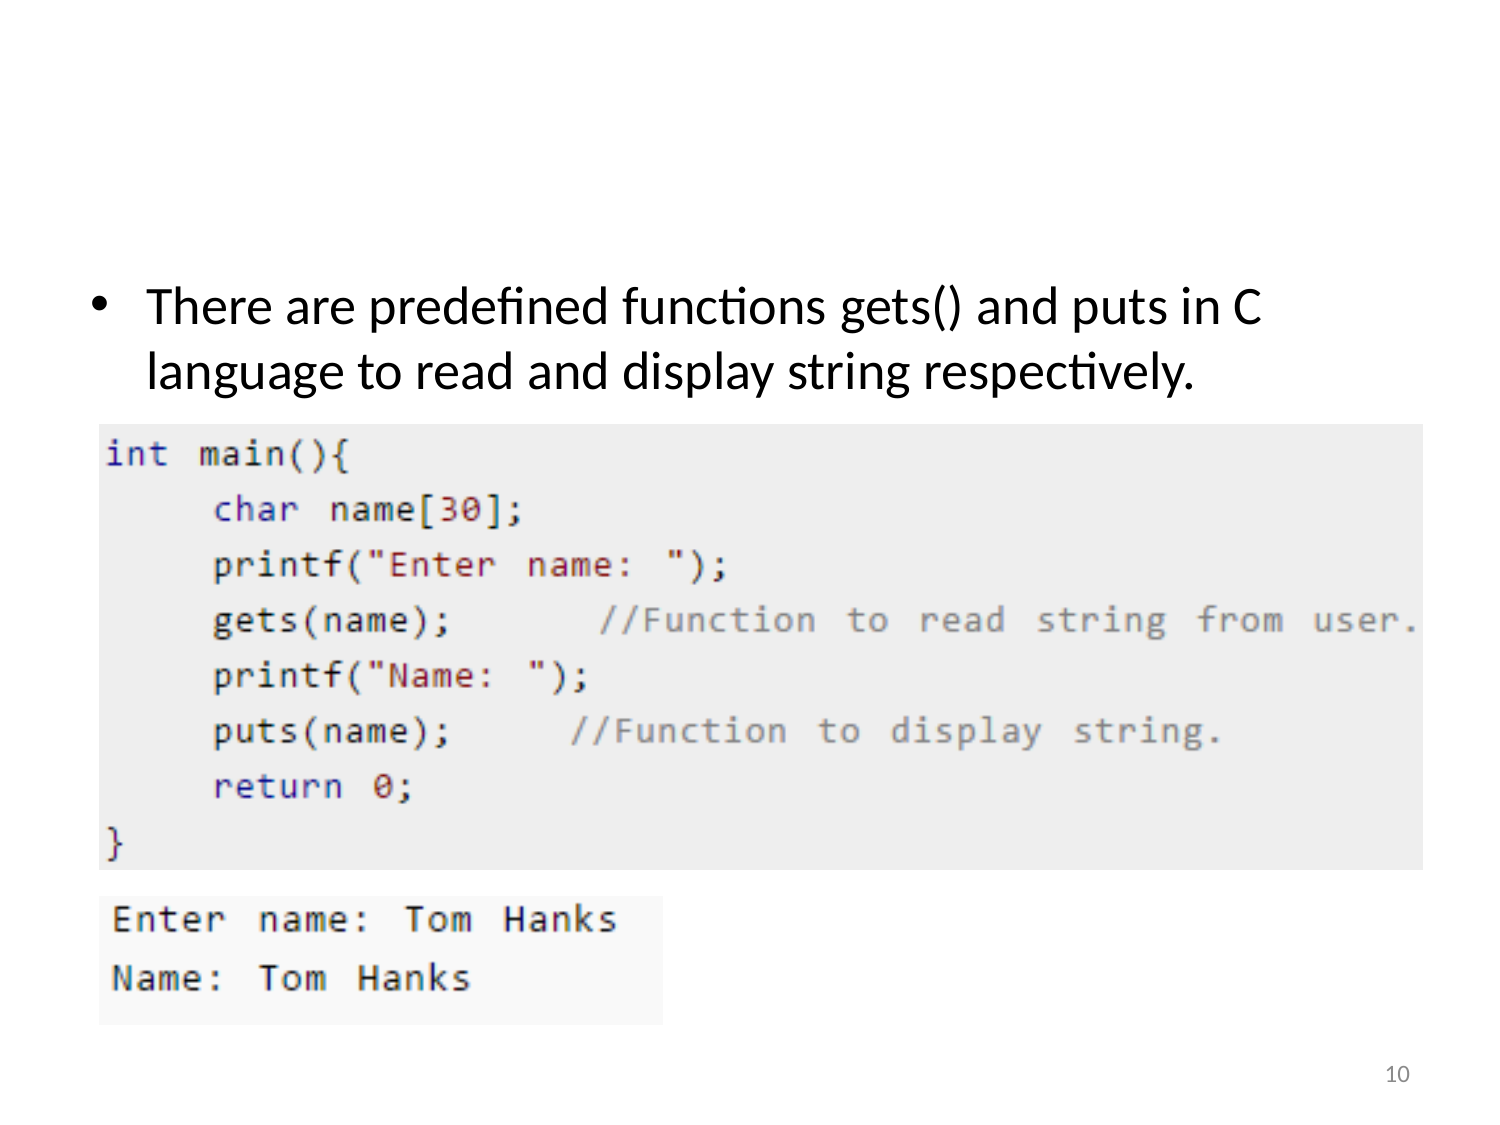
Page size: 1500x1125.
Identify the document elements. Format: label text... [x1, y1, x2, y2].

slide_number 10 [1074, 1042, 1425, 1103]
list There are predefined functions gets() and puts in C language to read and display string respectively. [75, 262, 1425, 1005]
picture [99, 896, 663, 1025]
picture [99, 424, 1424, 870]
